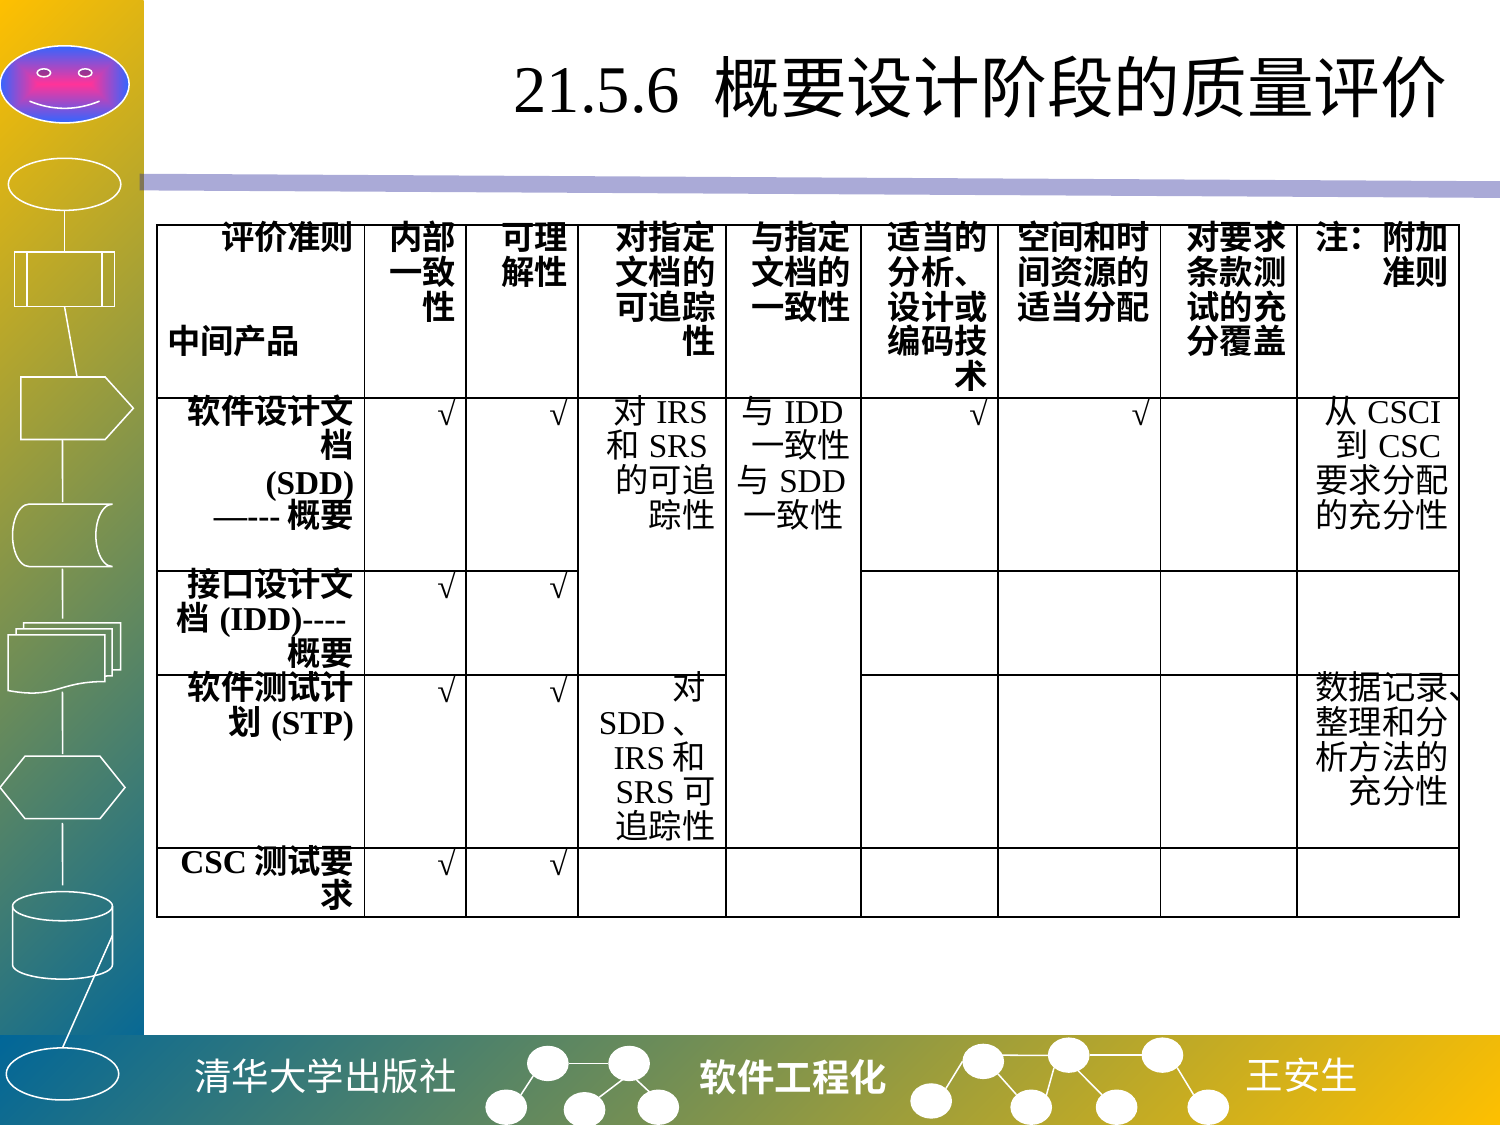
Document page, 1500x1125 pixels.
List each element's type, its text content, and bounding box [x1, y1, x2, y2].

table_cell [862, 849, 997, 916]
table_cell 接口设计文档(IDD)----概要 [158, 572, 364, 674]
table_cell [1161, 676, 1296, 847]
table_cell 从CSCI到CSC要求分配的充分性 [1298, 399, 1458, 570]
table_cell 数据记录、整理和分析方法的充分性 [1298, 676, 1458, 847]
table_cell √ [365, 399, 465, 570]
table_cell 对IRS和SRS的可追踪性 [579, 399, 725, 674]
table_cell √ [365, 572, 465, 674]
table_cell [727, 849, 860, 916]
table_cell [999, 572, 1160, 674]
table_cell [1161, 849, 1296, 916]
table_cell [1298, 572, 1458, 674]
table_header 对指定文档的可追踪性 [579, 226, 725, 397]
table_header 评价准则 中间产品 [158, 226, 364, 397]
table_cell 软件设计文档 (SDD) —---概要 [158, 399, 364, 570]
table_cell √ [365, 676, 465, 847]
table_header 可理解性 [467, 226, 577, 397]
table_header 对要求条款测试的充分覆盖 [1161, 226, 1296, 397]
table_header 与指定文档的一致性 [727, 226, 860, 397]
table_cell √ [365, 849, 465, 916]
table_cell √ [862, 399, 997, 570]
table_header 内部一致性 [365, 226, 465, 397]
table_cell [1161, 399, 1296, 570]
table_cell [1298, 849, 1458, 916]
table_cell √ [467, 572, 577, 674]
table_cell 与IDD一致性 与SDD一致性 [727, 399, 860, 847]
table_cell √ [467, 676, 577, 847]
table_header 注：附加准则 [1298, 226, 1458, 397]
table_cell [999, 676, 1160, 847]
table_cell √ [467, 399, 577, 570]
table_cell 对SDD、IRS和SRS可追踪性 [579, 676, 725, 847]
table_cell [862, 572, 997, 674]
table_cell [999, 849, 1160, 916]
table_header 空间和时间资源的适当分配 [999, 226, 1160, 397]
table_cell 软件测试计划(STP) [158, 676, 364, 847]
table_cell CSC测试要求 [158, 849, 364, 916]
table_cell [1161, 572, 1296, 674]
table_cell √ [999, 399, 1160, 570]
table_header 适当的分析、设计或编码技术 [862, 226, 997, 397]
title 21.5.6 概要设计阶段的质量评价 [187, 24, 1463, 147]
table_cell [579, 849, 725, 916]
table_cell [862, 676, 997, 847]
table_cell √ [467, 849, 577, 916]
